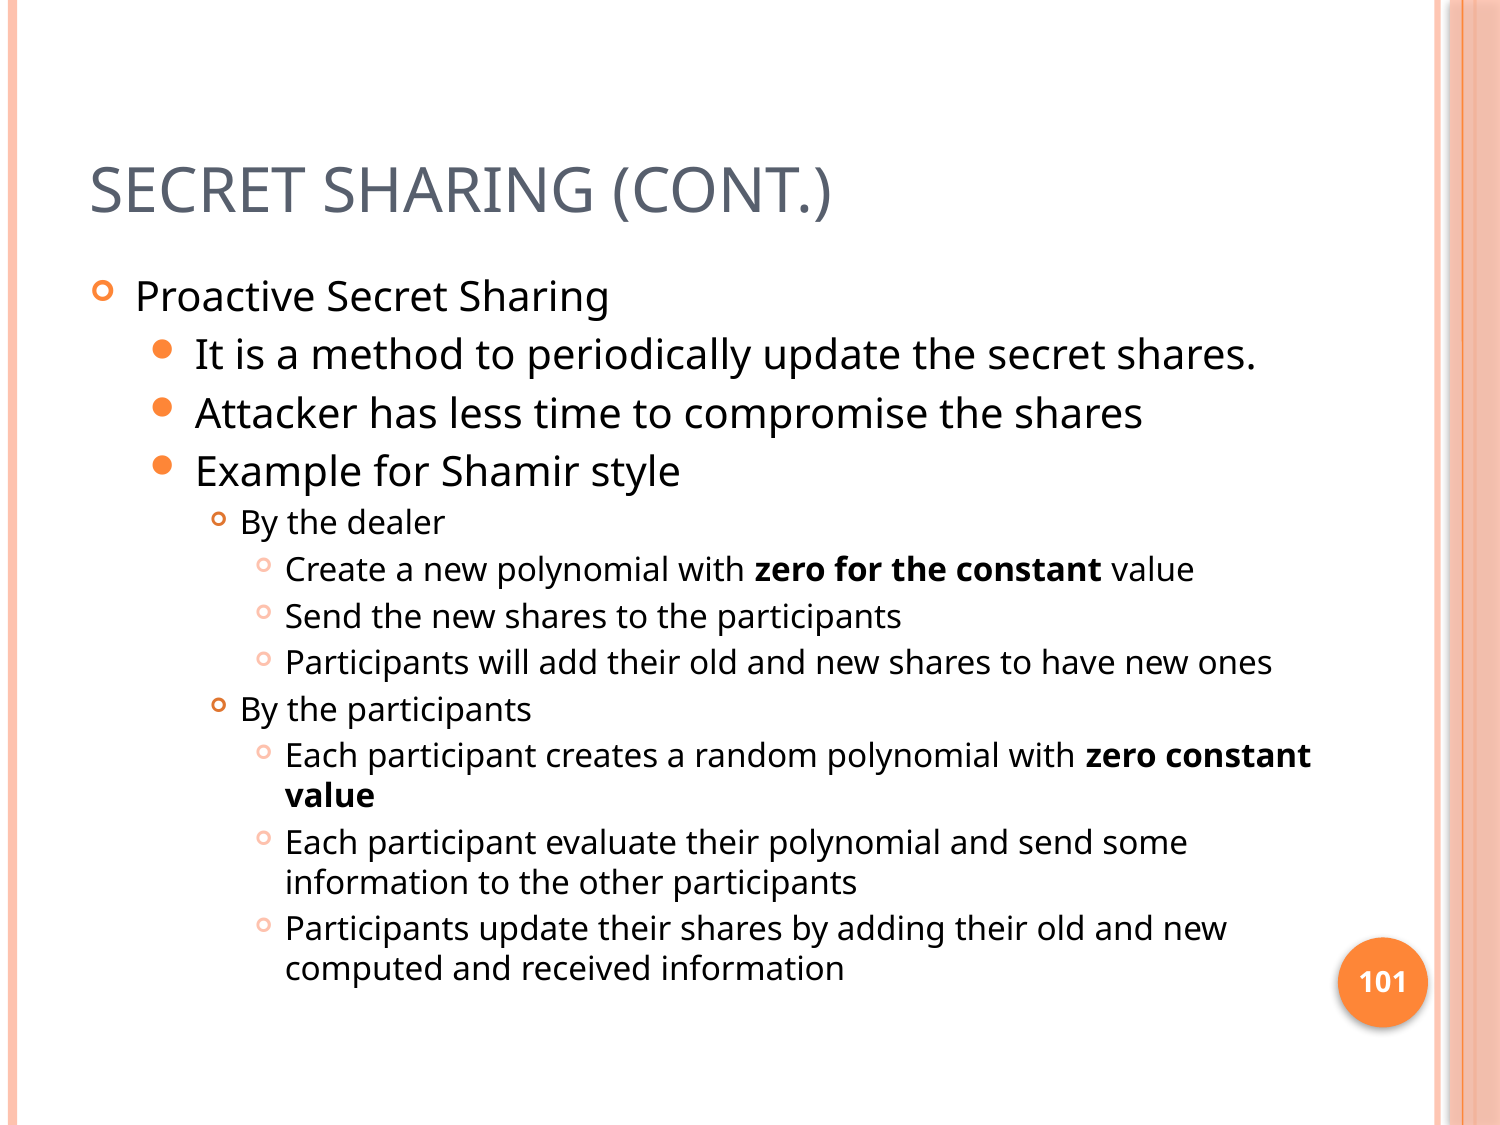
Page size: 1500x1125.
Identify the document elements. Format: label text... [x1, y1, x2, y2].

title Secret Sharing (cont.) [75, 45, 1300, 233]
list Proactive Secret Sharing It is a method to periodically update the secret shares. Attacker has less time to compromise the shares Example for Shamir style By the dealer Create a new polynomial with zero for the constant value Send the new shares to the participants Participants will add their old and new shares to have new ones By the participants Each participant creates a random polynomial with zero constant value Each participant evaluate their polynomial and send some information to the other participants Participants update their shares by adding their old and new computed and received information [75, 262, 1388, 1062]
slide_number 101 [1333, 940, 1434, 1027]
